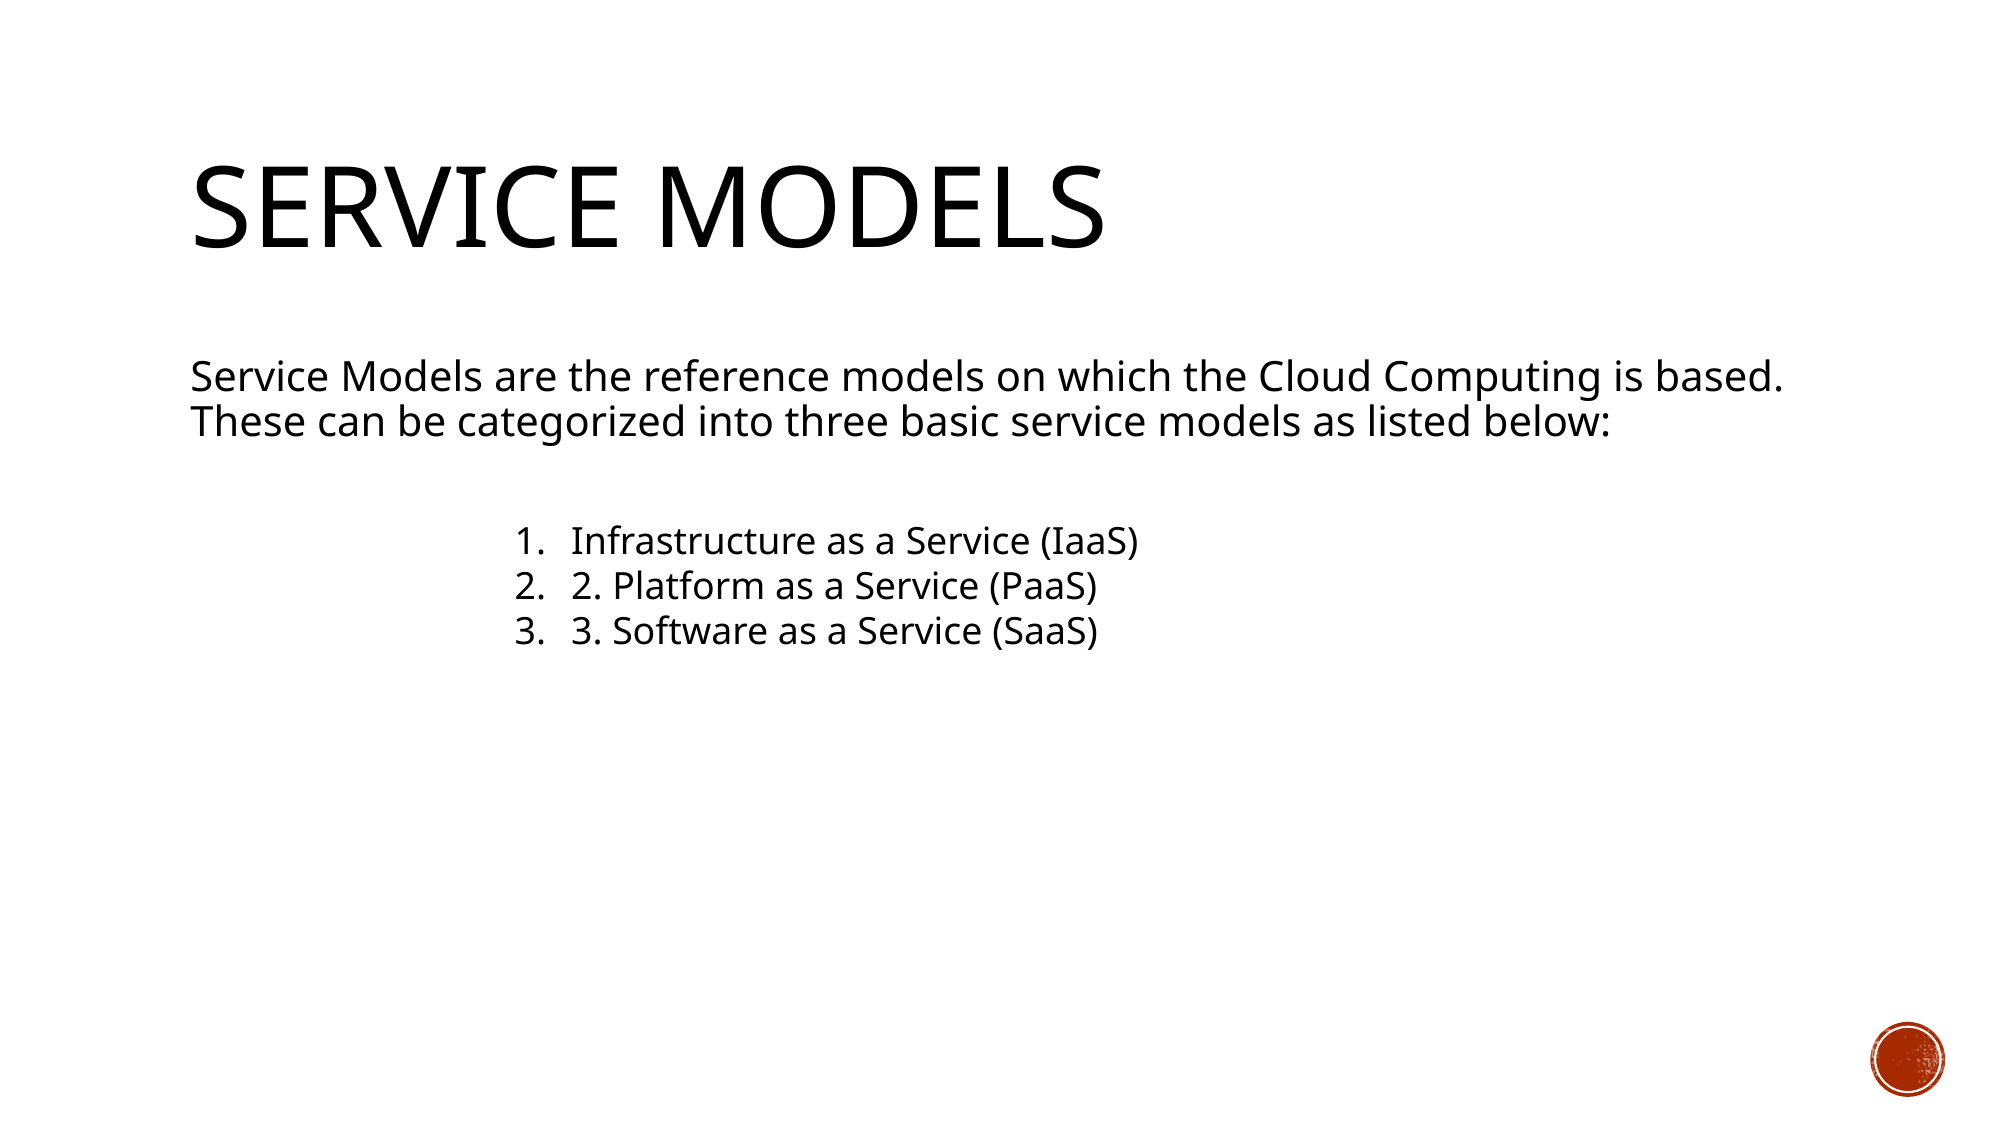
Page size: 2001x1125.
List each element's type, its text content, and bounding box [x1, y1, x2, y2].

title Service Models [175, 79, 1826, 344]
text_box Infrastructure as a Service (IaaS) 2. Platform as a Service (PaaS) 3. Software as a Service (SaaS) [499, 509, 1500, 660]
list Service Models are the reference models on which the Cloud Computing is based. These can be categorized into three basic service models as listed below: [175, 348, 1826, 1013]
